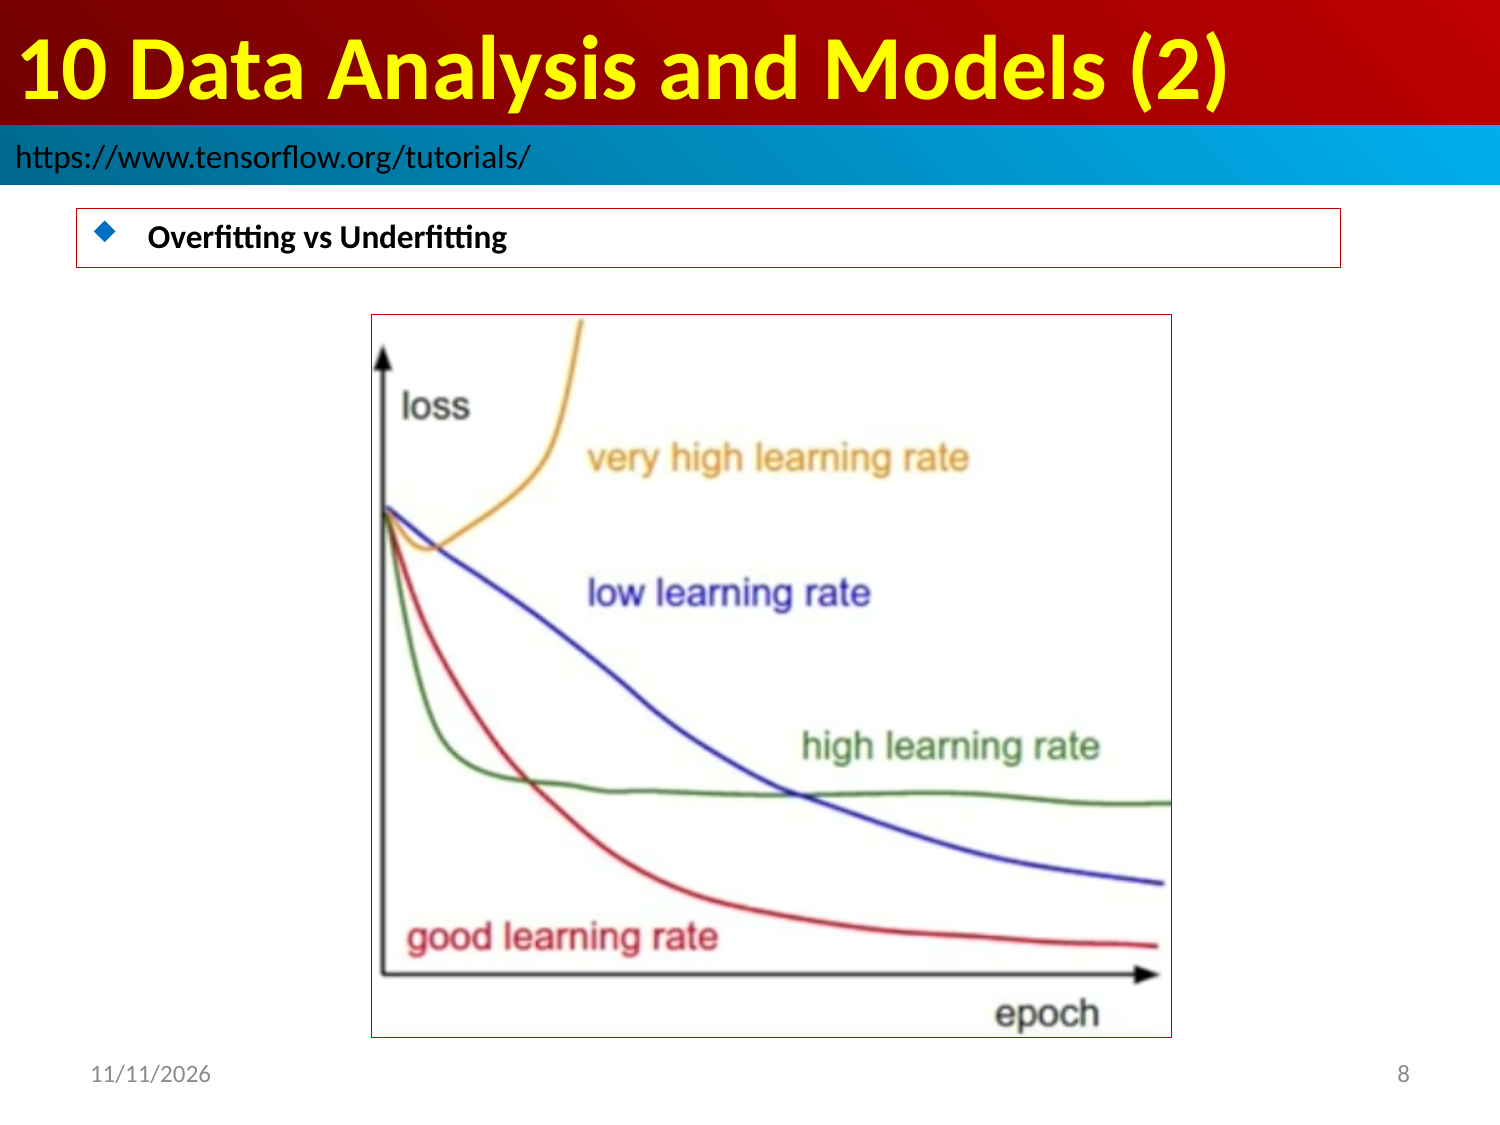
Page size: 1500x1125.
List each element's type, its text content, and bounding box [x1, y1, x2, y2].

picture [371, 314, 1172, 1038]
title 10 Data Analysis and Models (2) [0, 0, 1500, 125]
slide_number 8 [1074, 1042, 1425, 1103]
subtitle Overfitting vs Underfitting [76, 208, 1341, 268]
text_box https://www.tensorflow.org/tutorials/ [0, 125, 1500, 185]
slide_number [75, 1042, 425, 1103]
